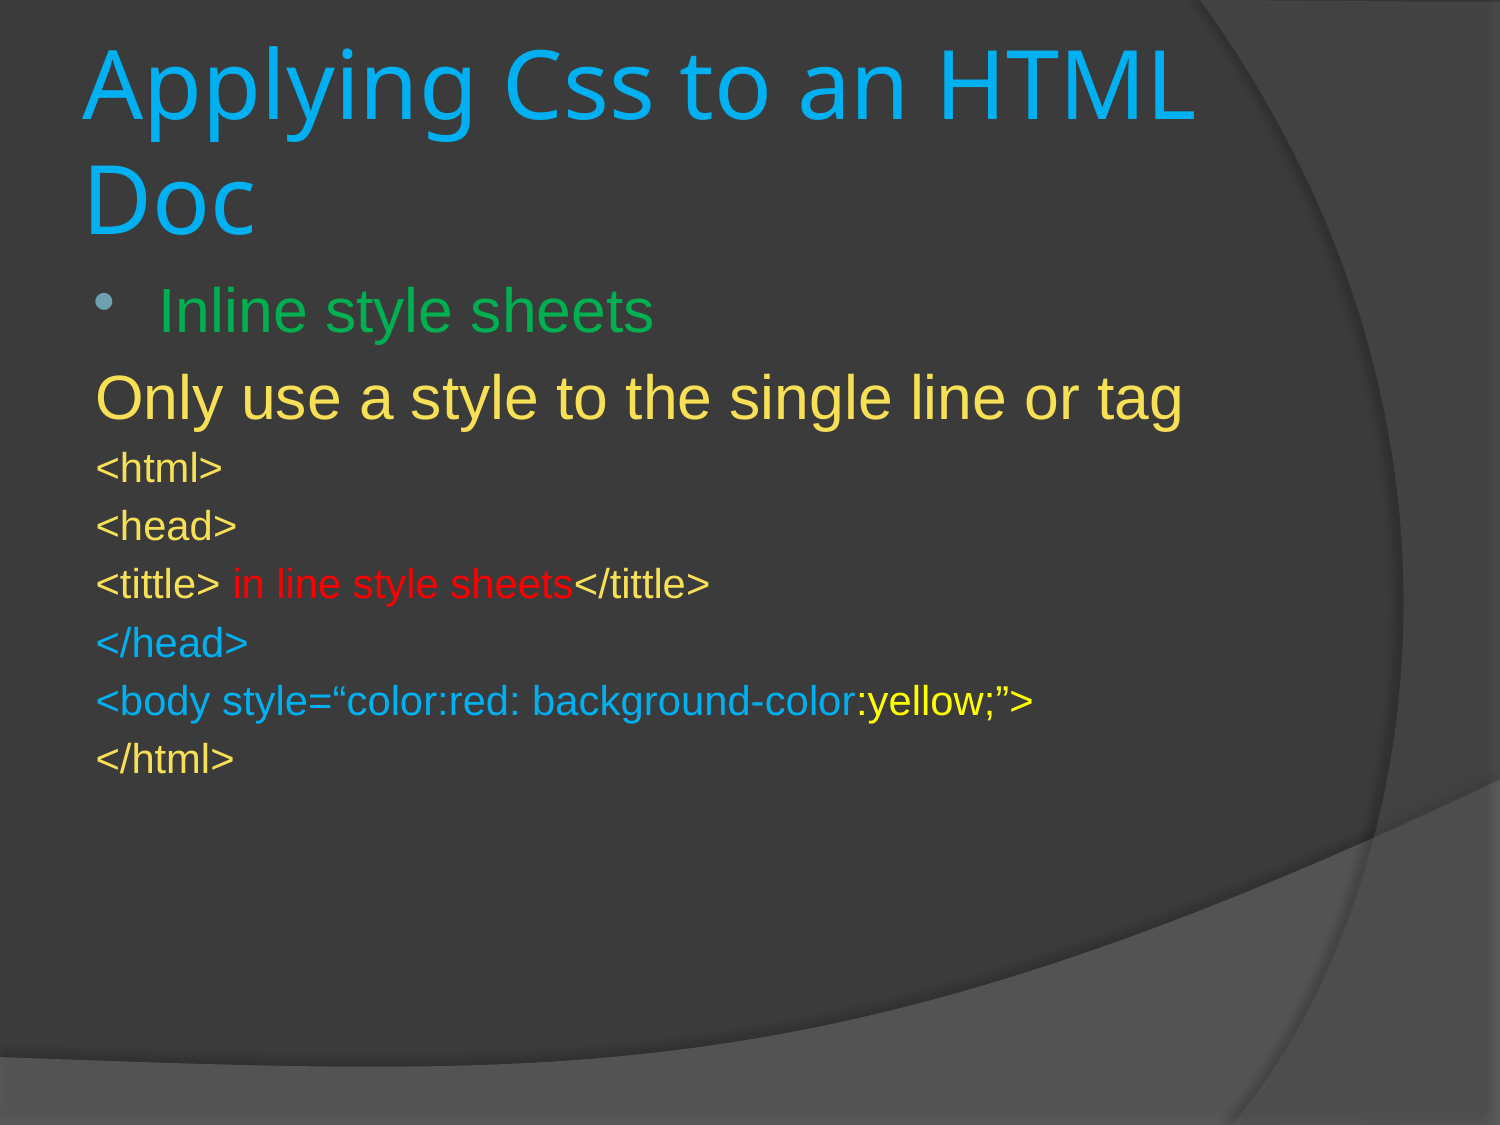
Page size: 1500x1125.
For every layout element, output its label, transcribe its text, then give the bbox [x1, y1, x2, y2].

list Inline style sheets Only use a style to the single line or tag <html> <head> <tittle> in line style sheets</tittle> </head> <body style=“color:red: background-color:yellow;”> </html> [75, 262, 1300, 1005]
title Applying Css to an HTML Doc [75, 45, 1300, 233]
